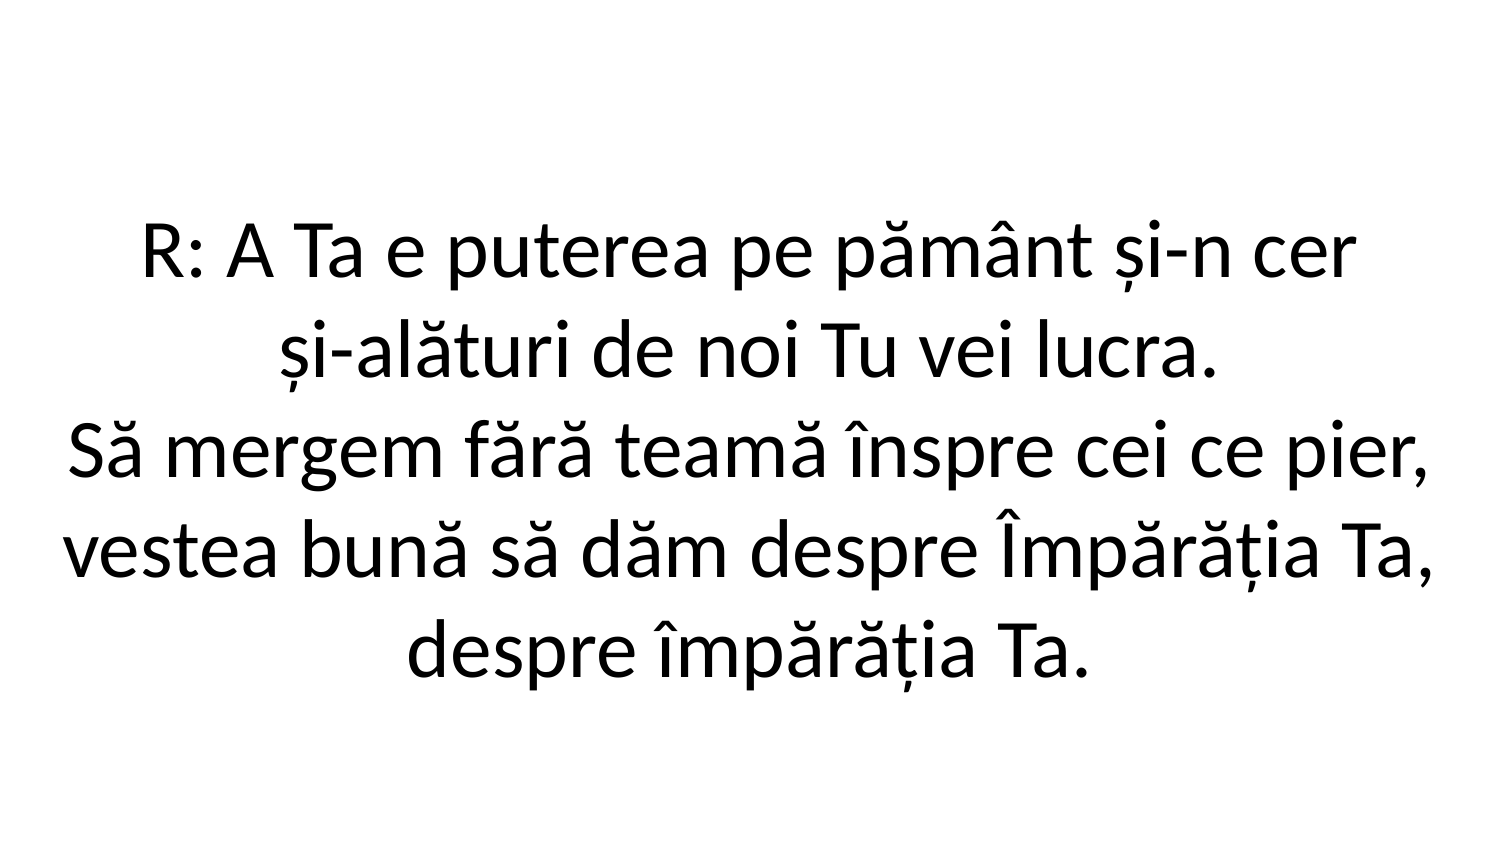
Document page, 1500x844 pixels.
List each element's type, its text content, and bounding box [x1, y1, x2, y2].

text_box R: A Ta e puterea pe pământ și-n cer și-alături de noi Tu vei lucra. Să mergem fără teamă înspre cei ce pier, vestea bună să dăm despre Împărăția Ta, despre împărăția Ta. [47, 142, 1453, 702]
